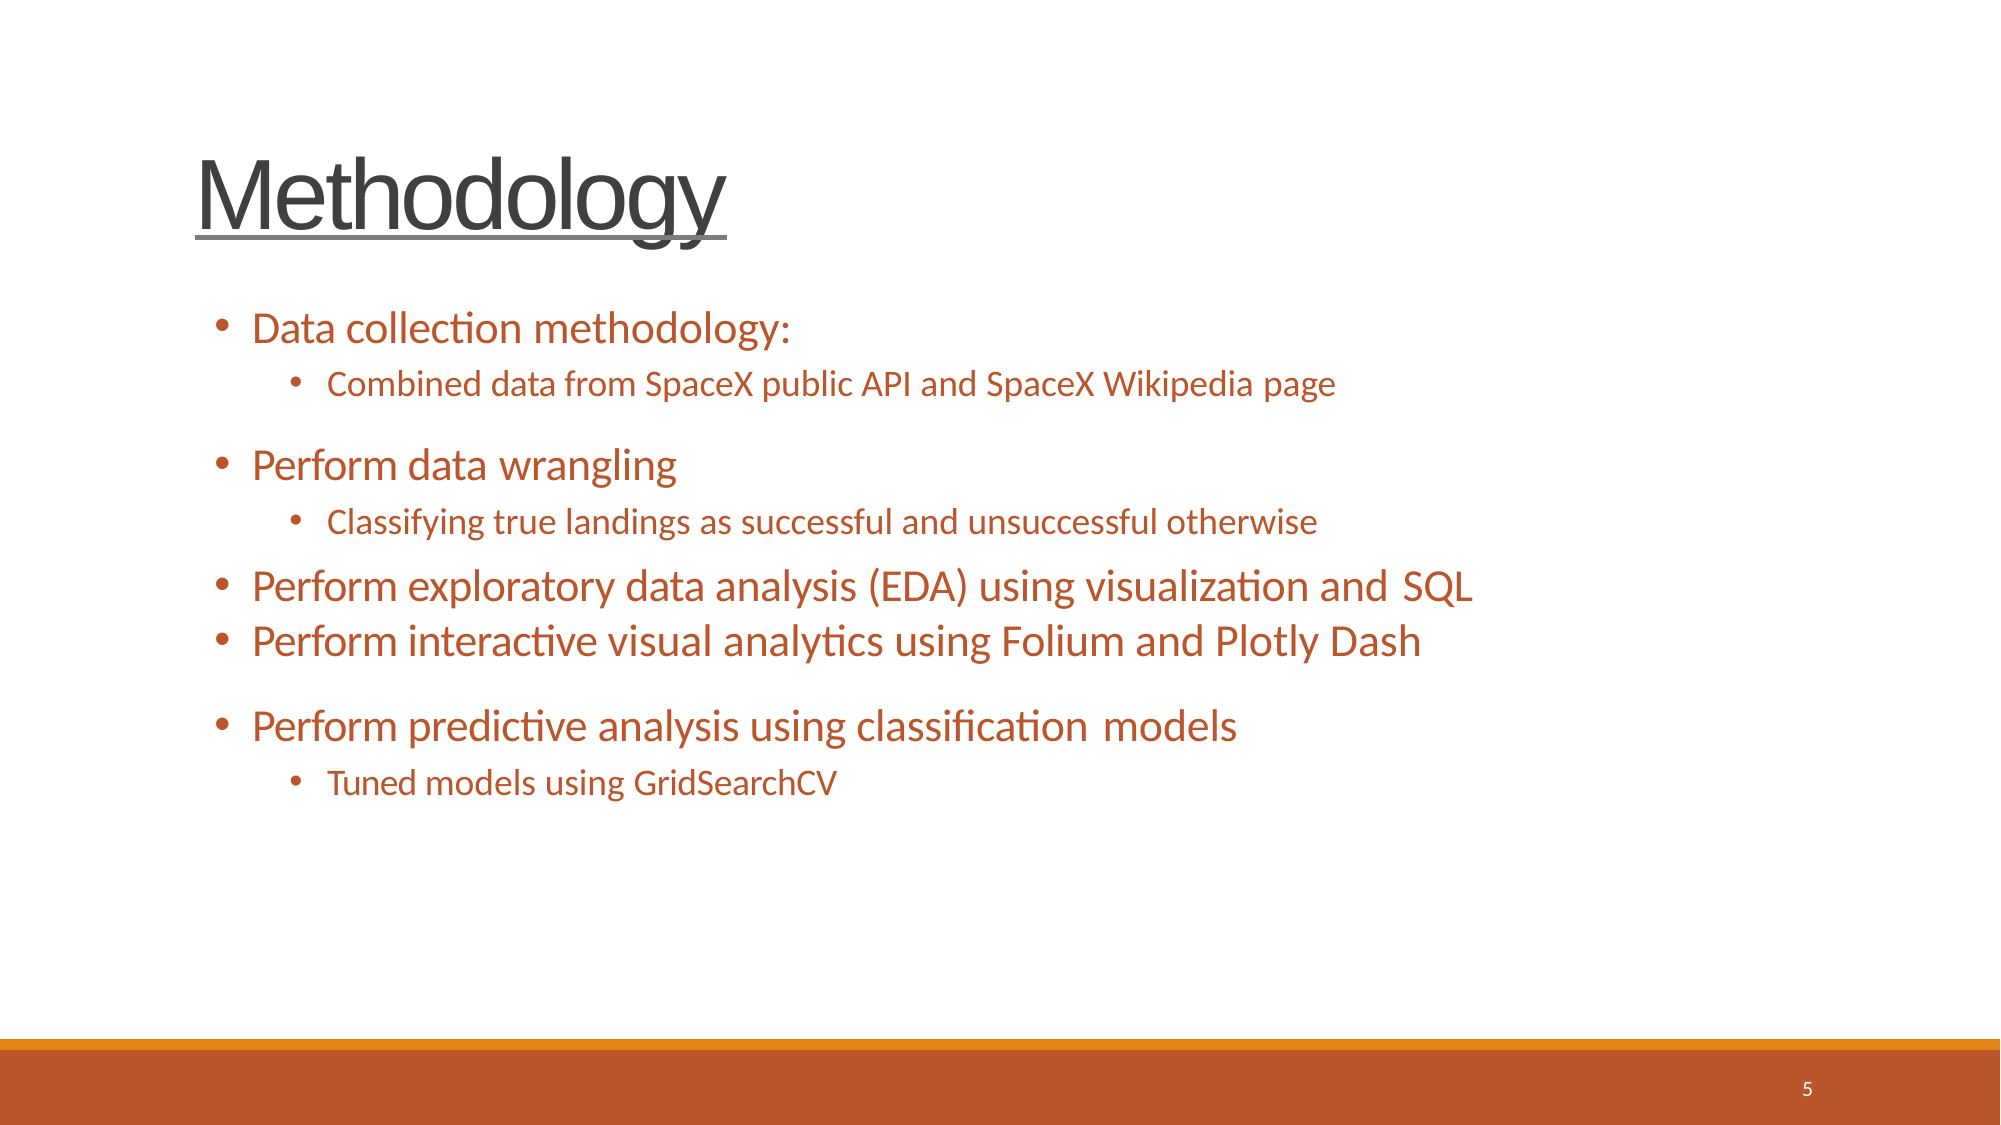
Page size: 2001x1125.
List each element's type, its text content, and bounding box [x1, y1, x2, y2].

text_box 5 [1795, 1077, 1820, 1101]
title Methodology [167, 26, 1833, 370]
text_box Data collection methodology: Combined data from SpaceX public API and SpaceX Wikipedia page Perform data wrangling Classifying true landings as successful and unsuccessful otherwise Perform exploratory data analysis (EDA) using visualization and SQL Perform interactive visual analytics using Folium and Plotly Dash Perform predictive analysis using classification models Tuned models using GridSearchCV [212, 287, 1486, 803]
